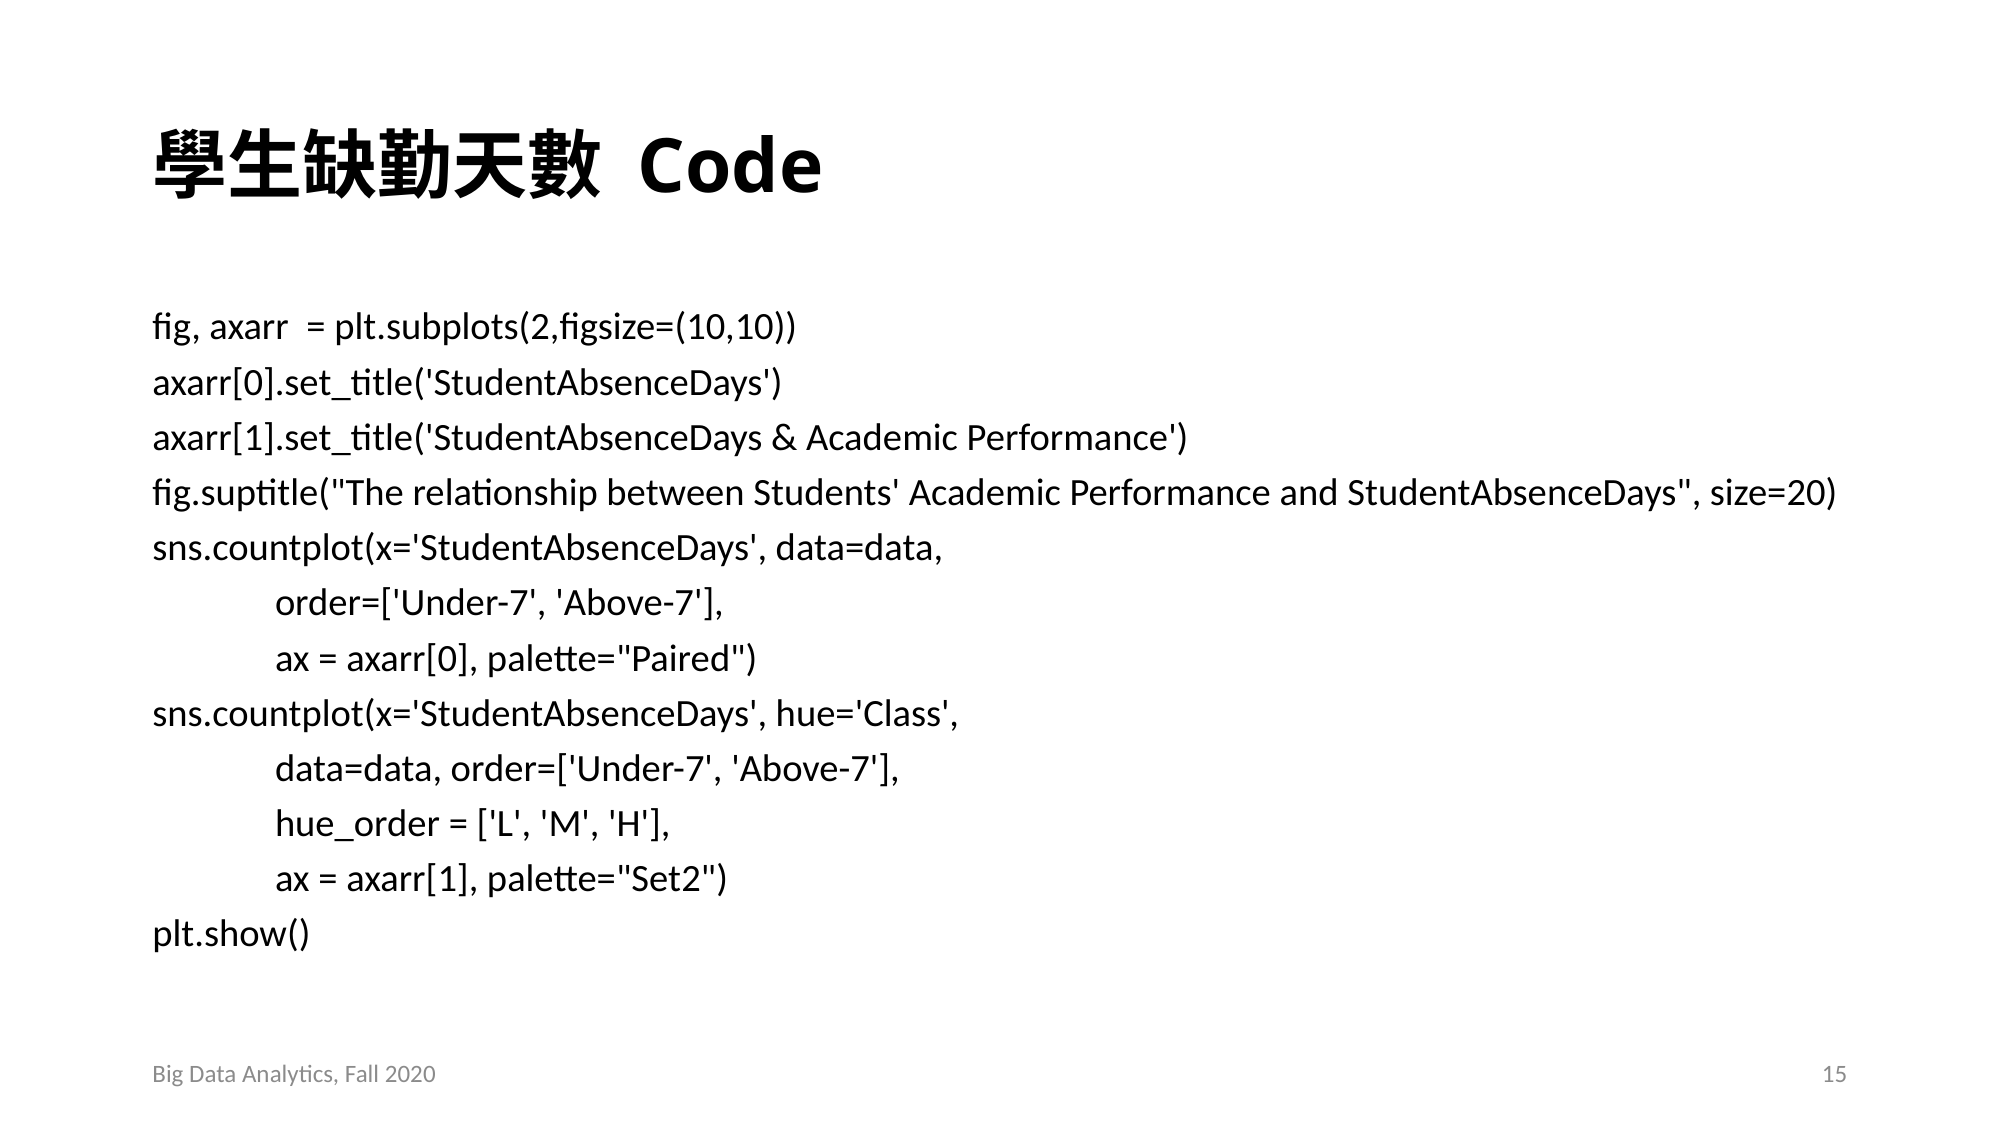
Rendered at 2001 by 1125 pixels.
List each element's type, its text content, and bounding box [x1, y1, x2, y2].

list fig, axarr = plt.subplots(2,figsize=(10,10)) axarr[0].set_title('StudentAbsenceDays') axarr[1].set_title('StudentAbsenceDays & Academic Performance') fig.suptitle("The relationship between Students' Academic Performance and StudentAbsenceDays", size=20) sns.countplot(x='StudentAbsenceDays', data=data, order=['Under-7', 'Above-7'], ax = axarr[0], palette="Paired") sns.countplot(x='StudentAbsenceDays', hue='Class', data=data, order=['Under-7', 'Above-7'], hue_order = ['L', 'M', 'H'], ax = axarr[1], palette="Set2") plt.show() [137, 299, 1863, 1014]
slide_number 15 [1412, 1042, 1863, 1103]
title 學生缺勤天數 Code [137, 59, 1863, 278]
slide_number Big Data Analytics, Fall 2020 [137, 1042, 588, 1103]
